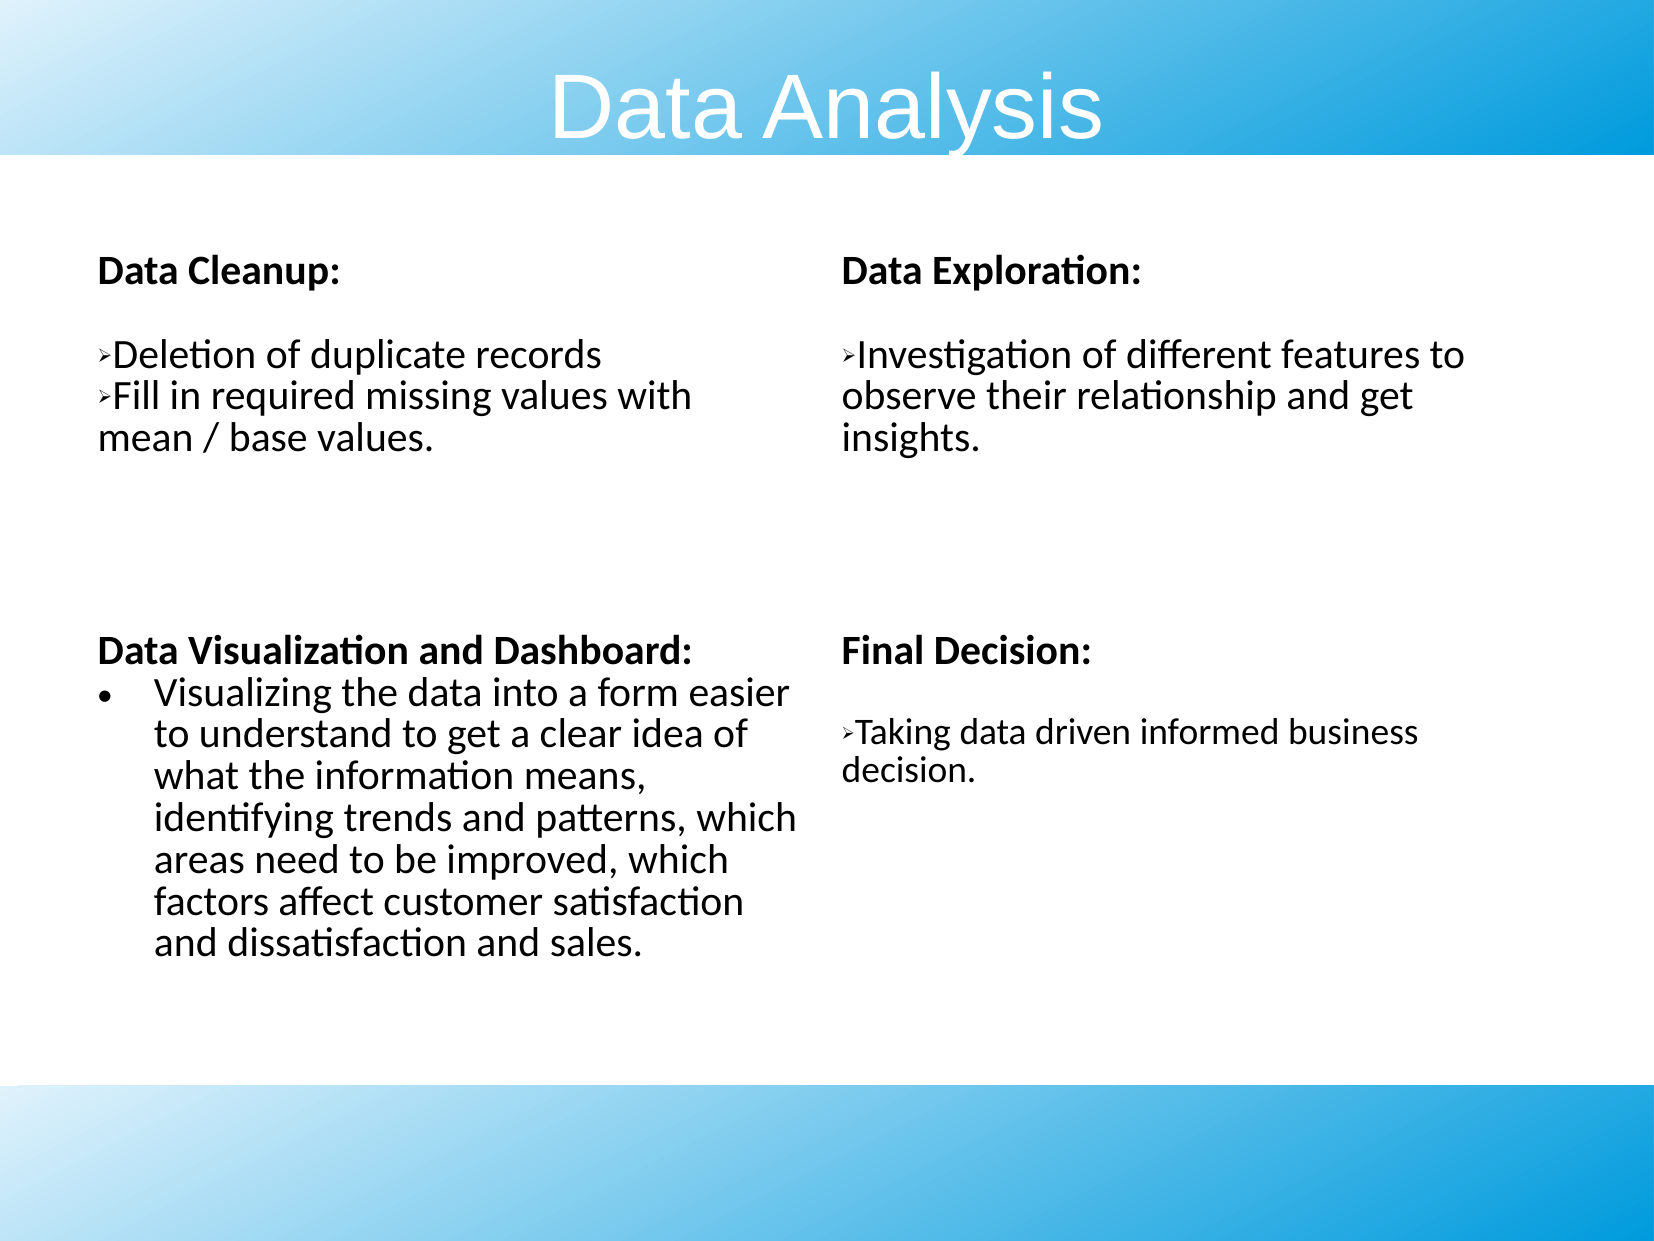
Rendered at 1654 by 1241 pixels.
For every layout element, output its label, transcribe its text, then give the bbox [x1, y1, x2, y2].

table_cell Final Decision: Taking data driven informed business decision. [827, 626, 1571, 1100]
table_header Data Cleanup: Deletion of duplicate records Fill in required missing values with mean / base values. [83, 246, 827, 626]
table_cell Data Visualization and Dashboard: Visualizing the data into a form easier to understand to get a clear idea of what the information means, identifying trends and patterns, which areas need to be improved, which factors affect customer satisfaction and dissatisfaction and sales. [83, 626, 827, 1100]
table_header Data Exploration: Investigation of different features to observe their relationship and get insights. [827, 246, 1571, 626]
title Data Analysis [82, 49, 1571, 154]
